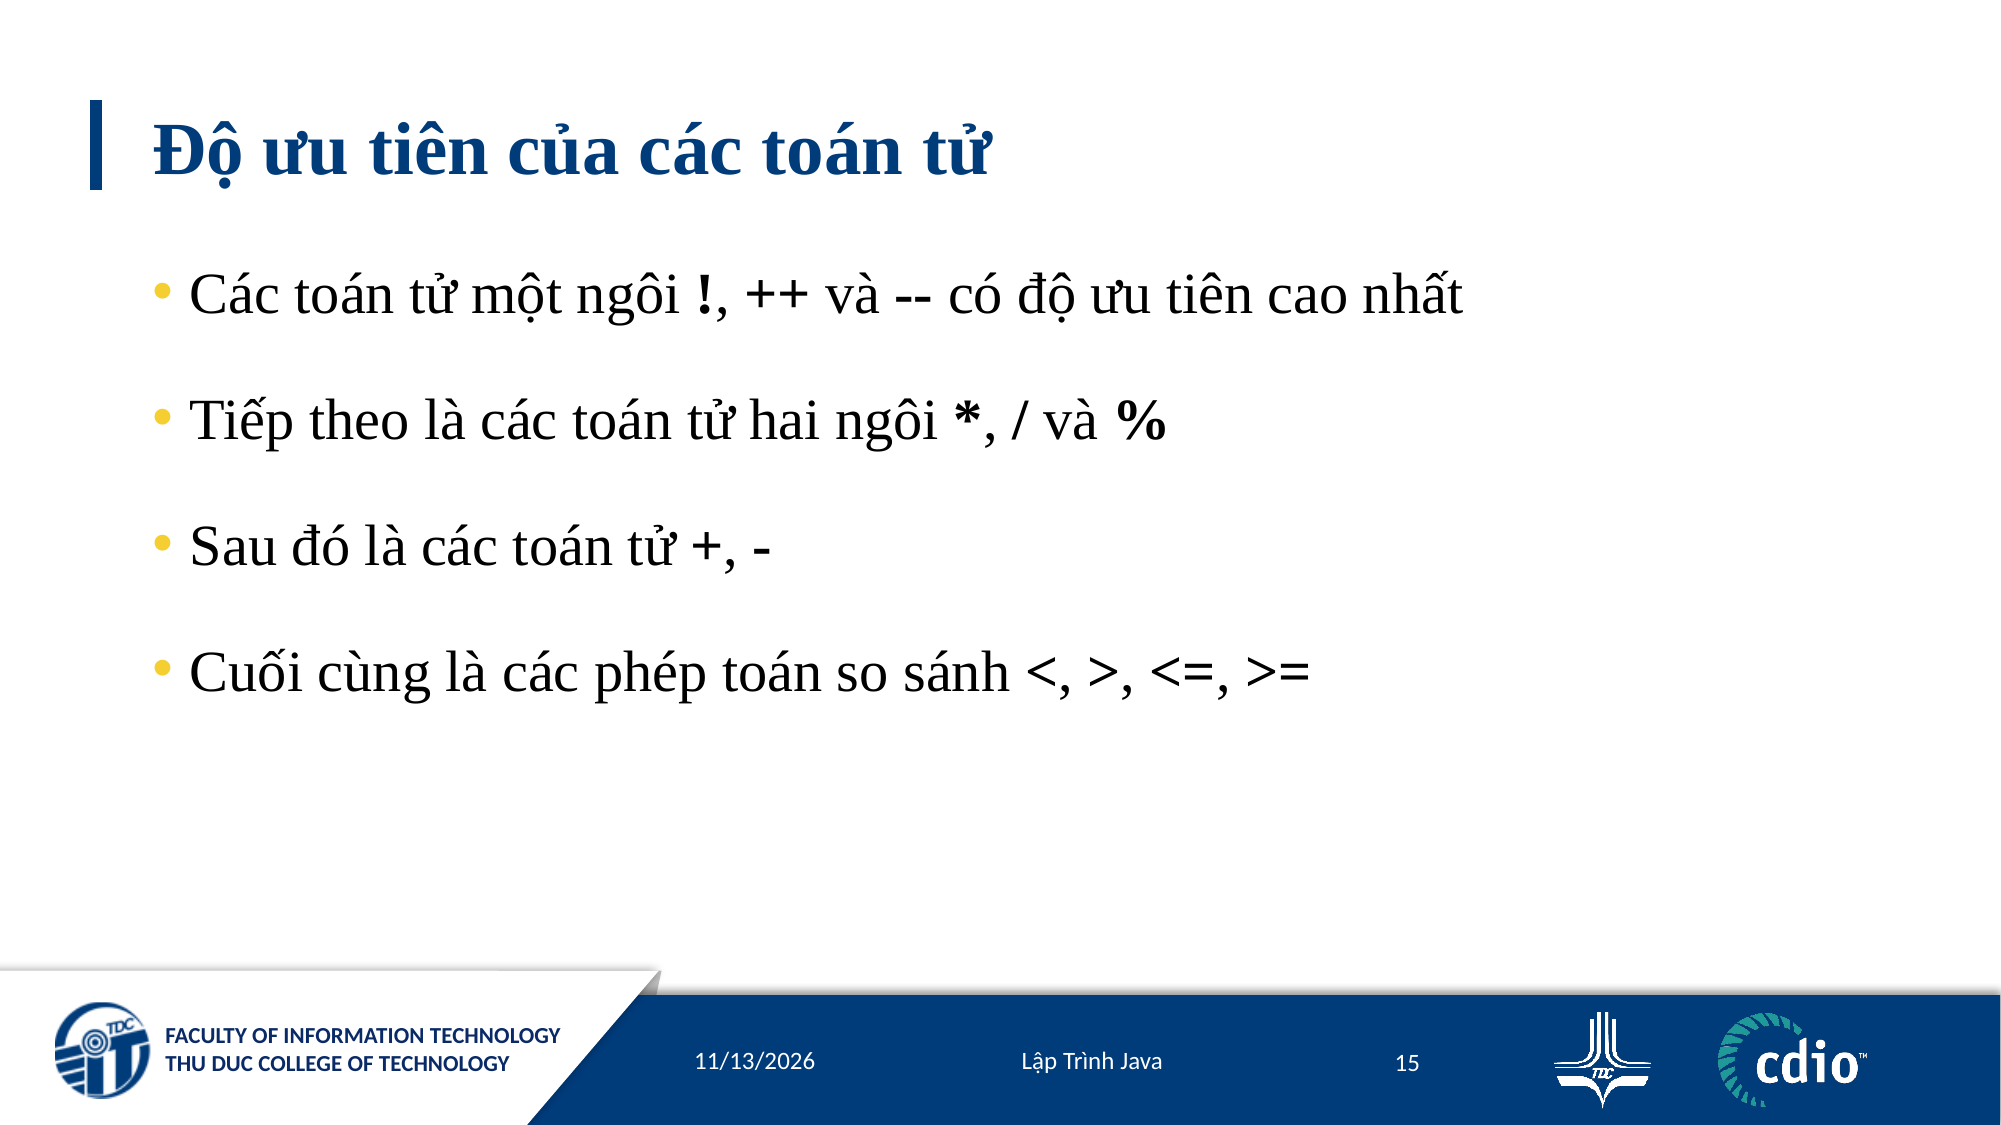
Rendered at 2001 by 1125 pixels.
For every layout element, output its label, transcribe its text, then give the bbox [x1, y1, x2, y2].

picture [55, 1001, 453, 1099]
title Độ ưu tiên của các toán tử [137, 63, 1863, 237]
list Các toán tử một ngôi !, ++ và -- có độ ưu tiên cao nhất Tiếp theo là các toán tử hai ngôi *, / và % Sau đó là các toán tử +, - Cuối cùng là các phép toán so sánh <, >, <=, >= [137, 237, 1863, 977]
picture [1554, 1012, 1651, 1109]
picture [1718, 1013, 1867, 1107]
